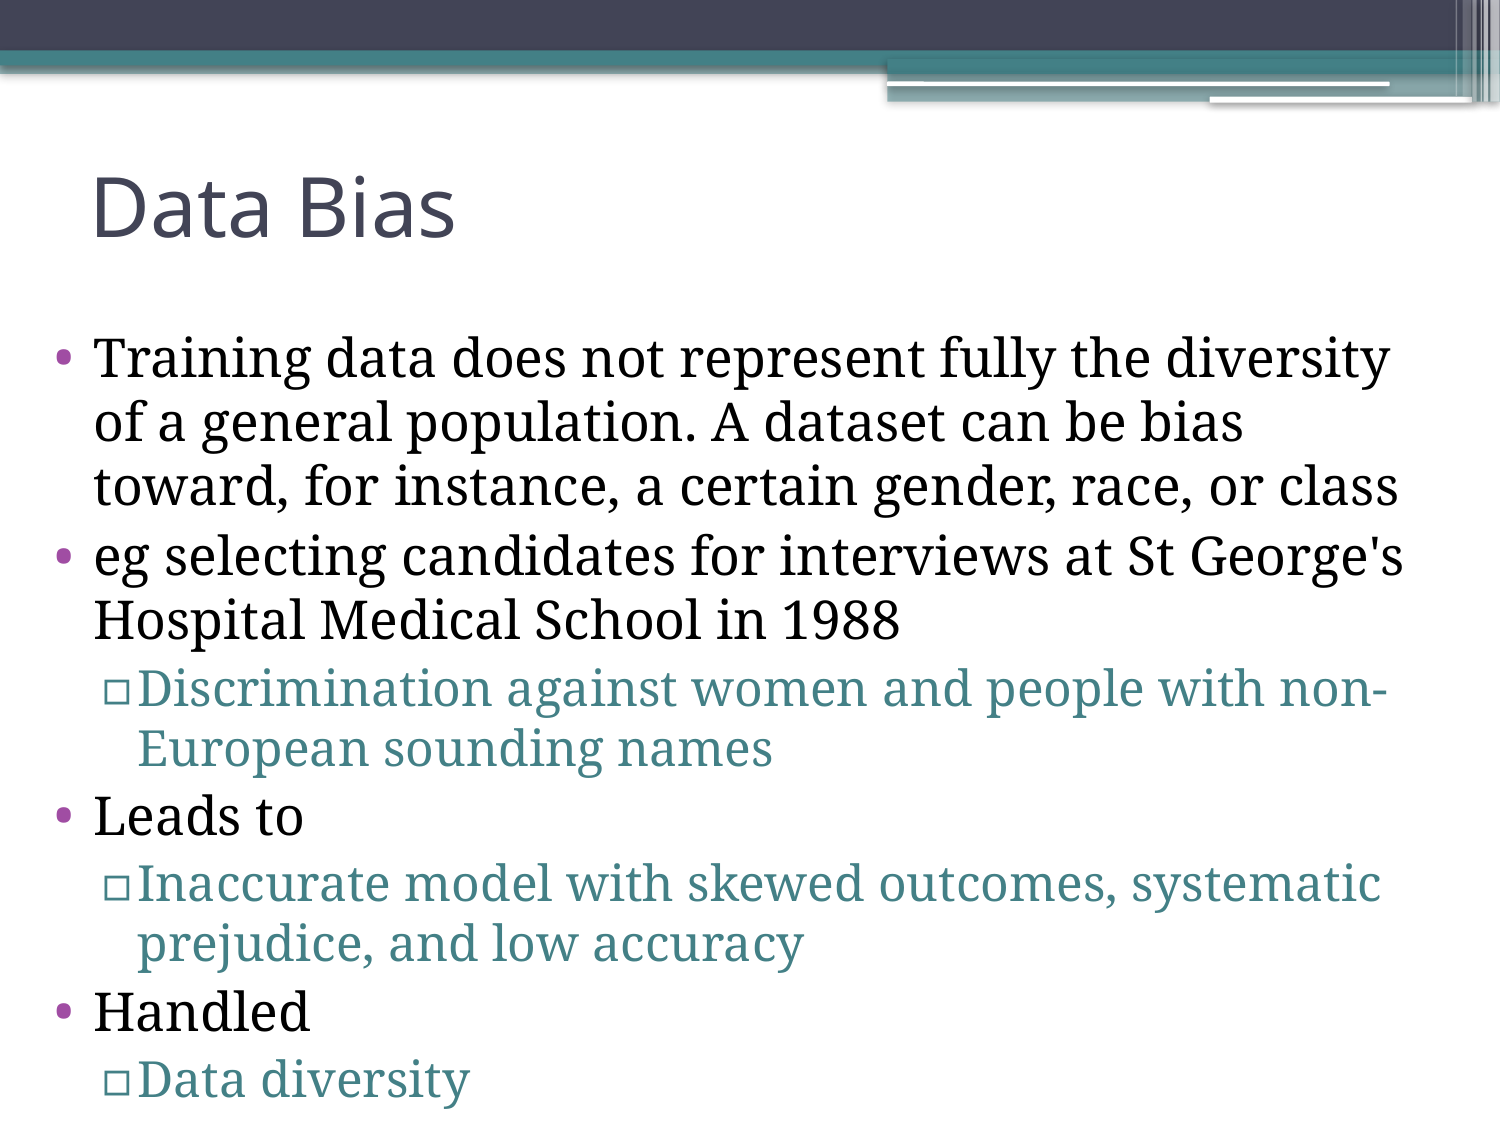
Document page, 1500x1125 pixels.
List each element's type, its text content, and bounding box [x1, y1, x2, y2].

title Data Bias [75, 117, 1425, 293]
list Training data does not represent fully the diversity of a general population. A dataset can be bias toward, for instance, a certain gender, race, or class eg selecting candidates for interviews at St George's Hospital Medical School in 1988 Discrimination against women and people with non-European sounding names Leads to Inaccurate model with skewed outcomes, systematic prejudice, and low accuracy Handled Data diversity [23, 316, 1465, 1125]
